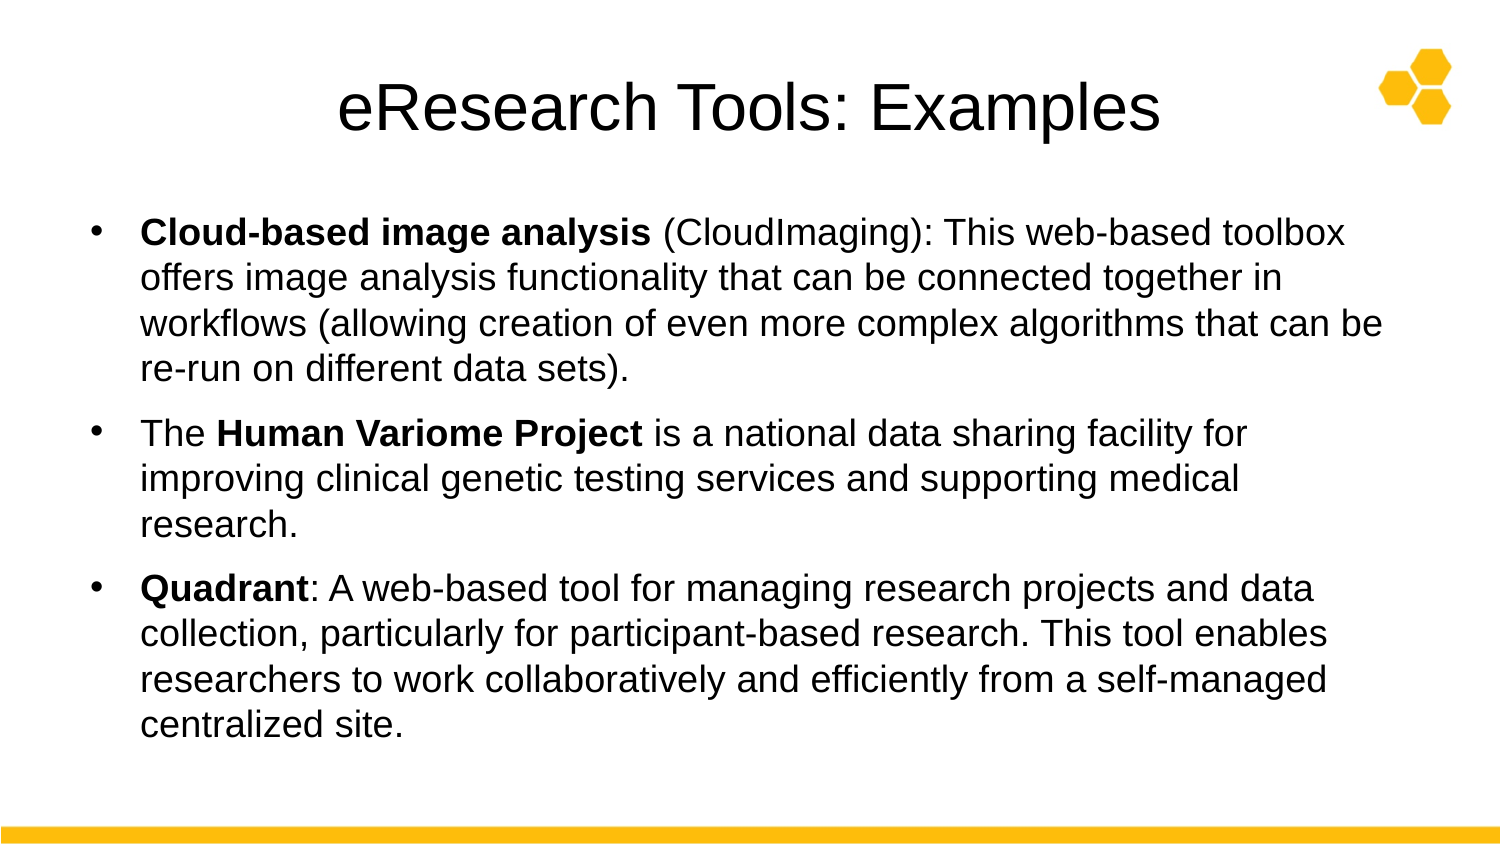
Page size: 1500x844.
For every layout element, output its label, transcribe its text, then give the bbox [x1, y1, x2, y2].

picture [0, 0, 1500, 844]
list Cloud-based image analysis (CloudImaging): This web-based toolbox offers image analysis functionality that can be connected together in workflows (allowing creation of even more complex algorithms that can be re-run on different data sets). The Human Variome Project is a national data sharing facility for improving clinical genetic testing services and supporting medical research. Quadrant: A web-based tool for managing research projects and data collection, particularly for participant-based research. This tool enables researchers to work collaboratively and efficiently from a self-managed centralized site. [75, 199, 1425, 754]
title eResearch Tools: Examples [75, 33, 1425, 175]
